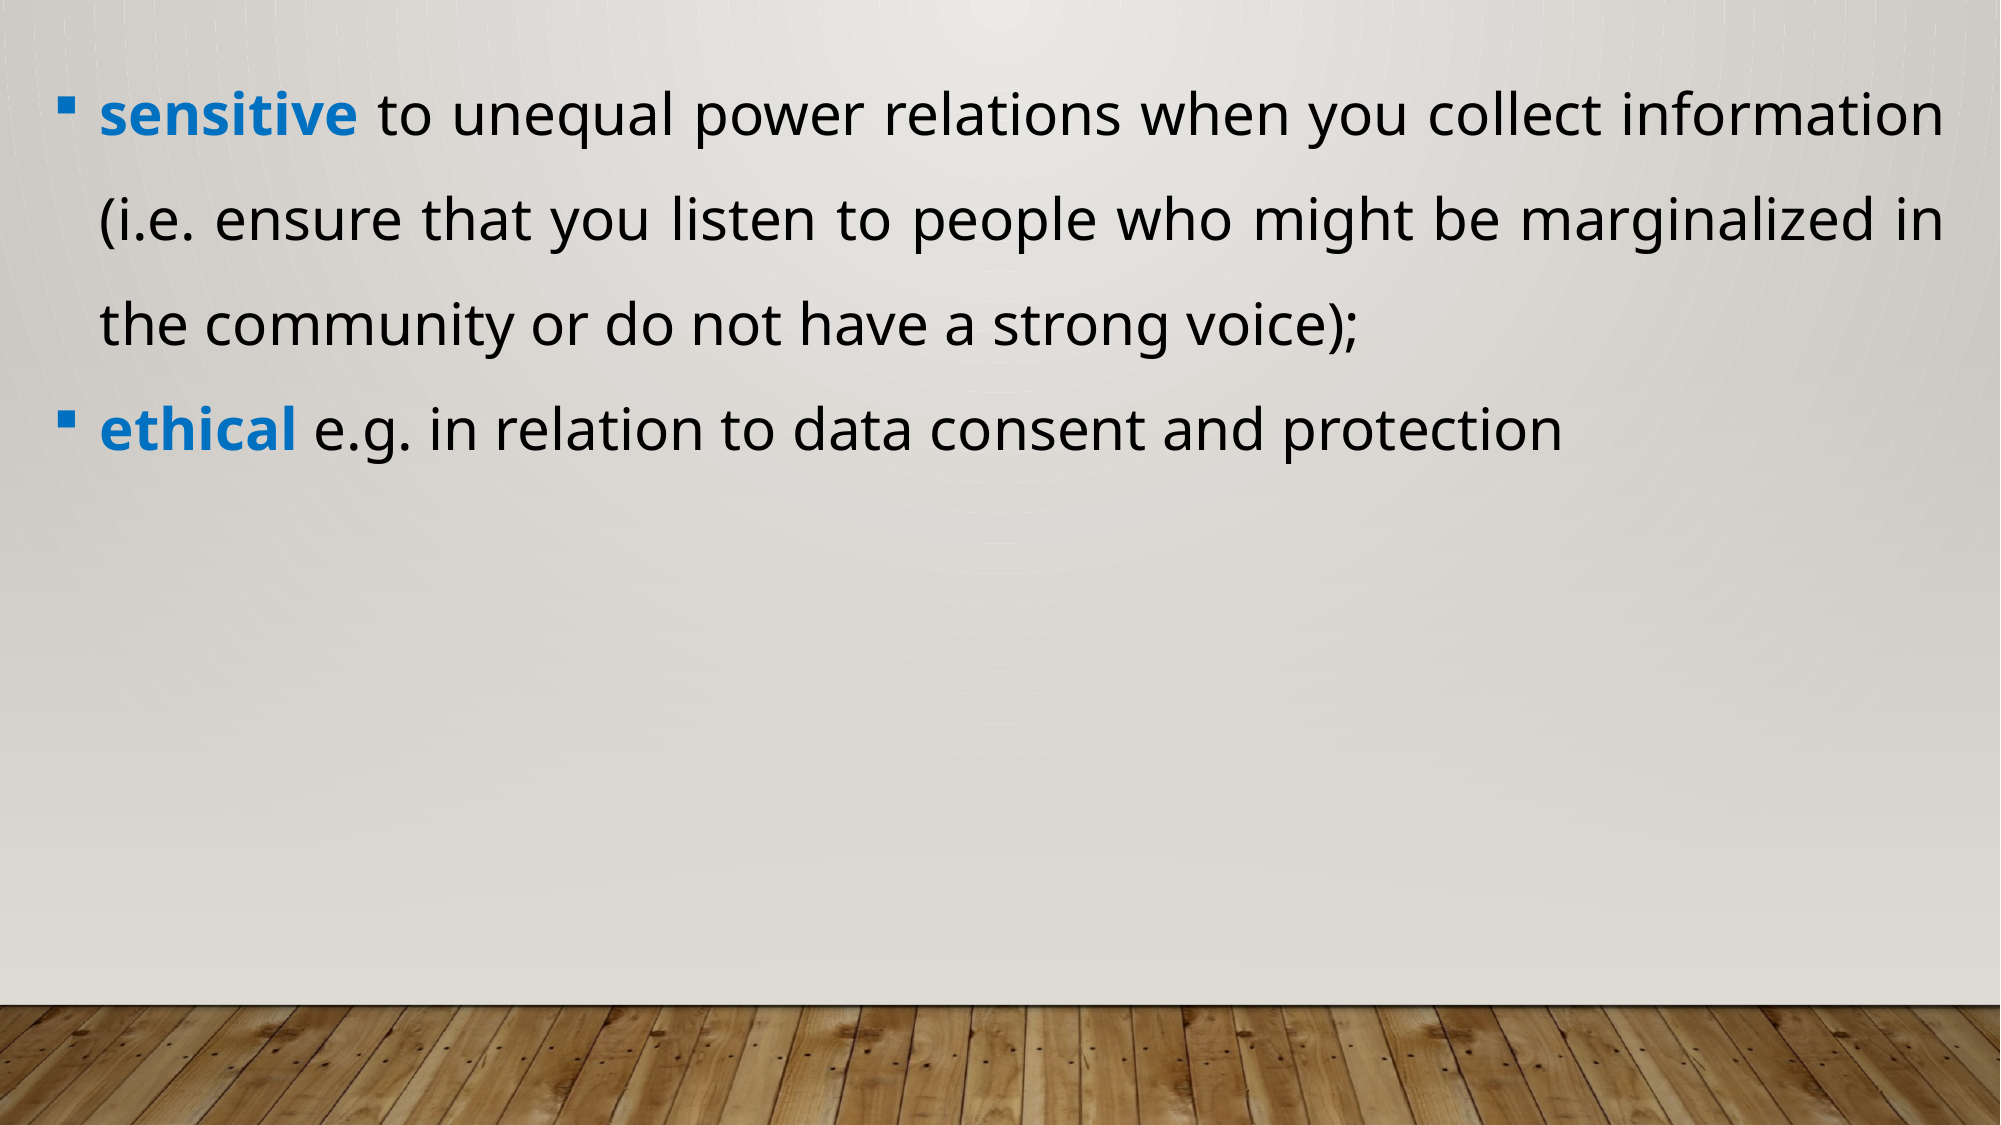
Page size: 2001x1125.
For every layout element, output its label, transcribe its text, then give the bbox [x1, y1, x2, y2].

text_box sensitive to unequal power relations when you collect information (i.e. ensure that you listen to people who might be marginalized in the community or do not have a strong voice); ethical e.g. in relation to data consent and protection [38, 34, 1961, 470]
picture [0, 1005, 2000, 1125]
